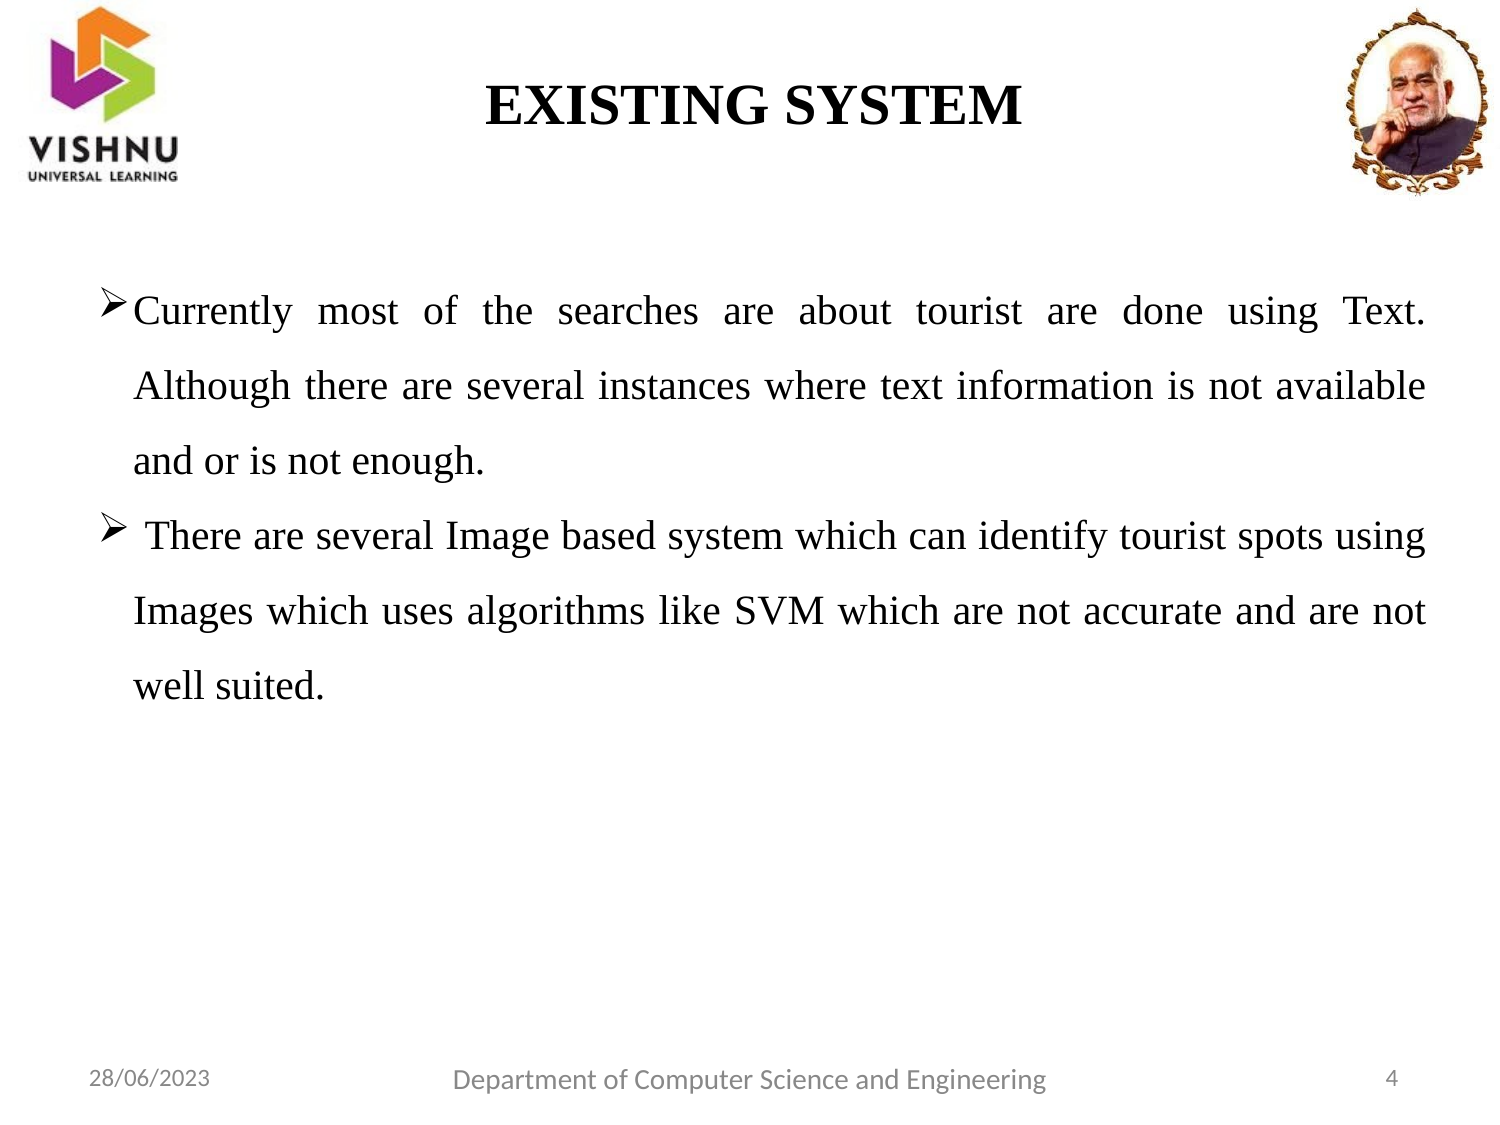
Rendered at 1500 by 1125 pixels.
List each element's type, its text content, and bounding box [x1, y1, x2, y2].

picture [18, 0, 178, 182]
text_box Currently most of the searches are about tourist are done using Text. Although there are several instances where text information is not available and or is not enough. There are several Image based system which can identify tourist spots using Images which uses algorithms like SVM which are not accurate and are not well suited. [82, 242, 1443, 798]
picture [1337, 0, 1500, 202]
slide_number 4 [1379, 1060, 1418, 1125]
footer Department of Computer Science and Engineering [326, 1060, 1174, 1125]
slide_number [86, 1060, 224, 1125]
title EXISTING SYSTEM [454, 64, 1046, 242]
